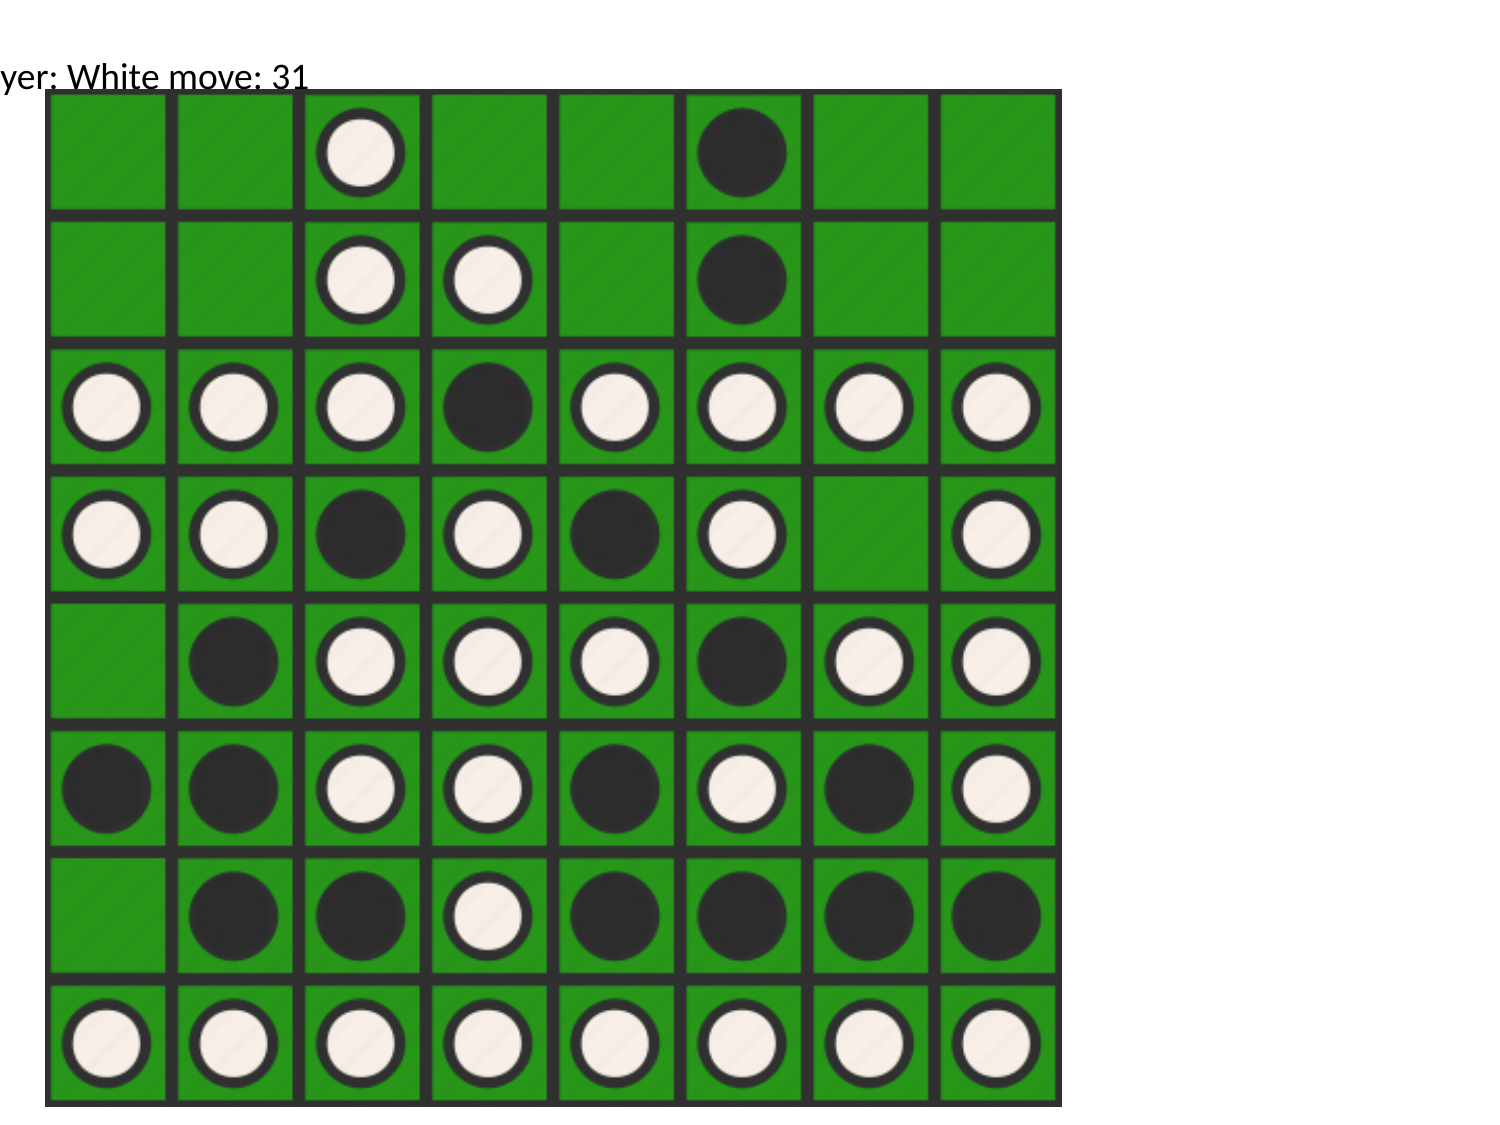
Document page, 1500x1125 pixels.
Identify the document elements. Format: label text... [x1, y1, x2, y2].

picture [44, 89, 1062, 1107]
text_box turn: 46 player: White move: 31 [0, 44, 325, 105]
